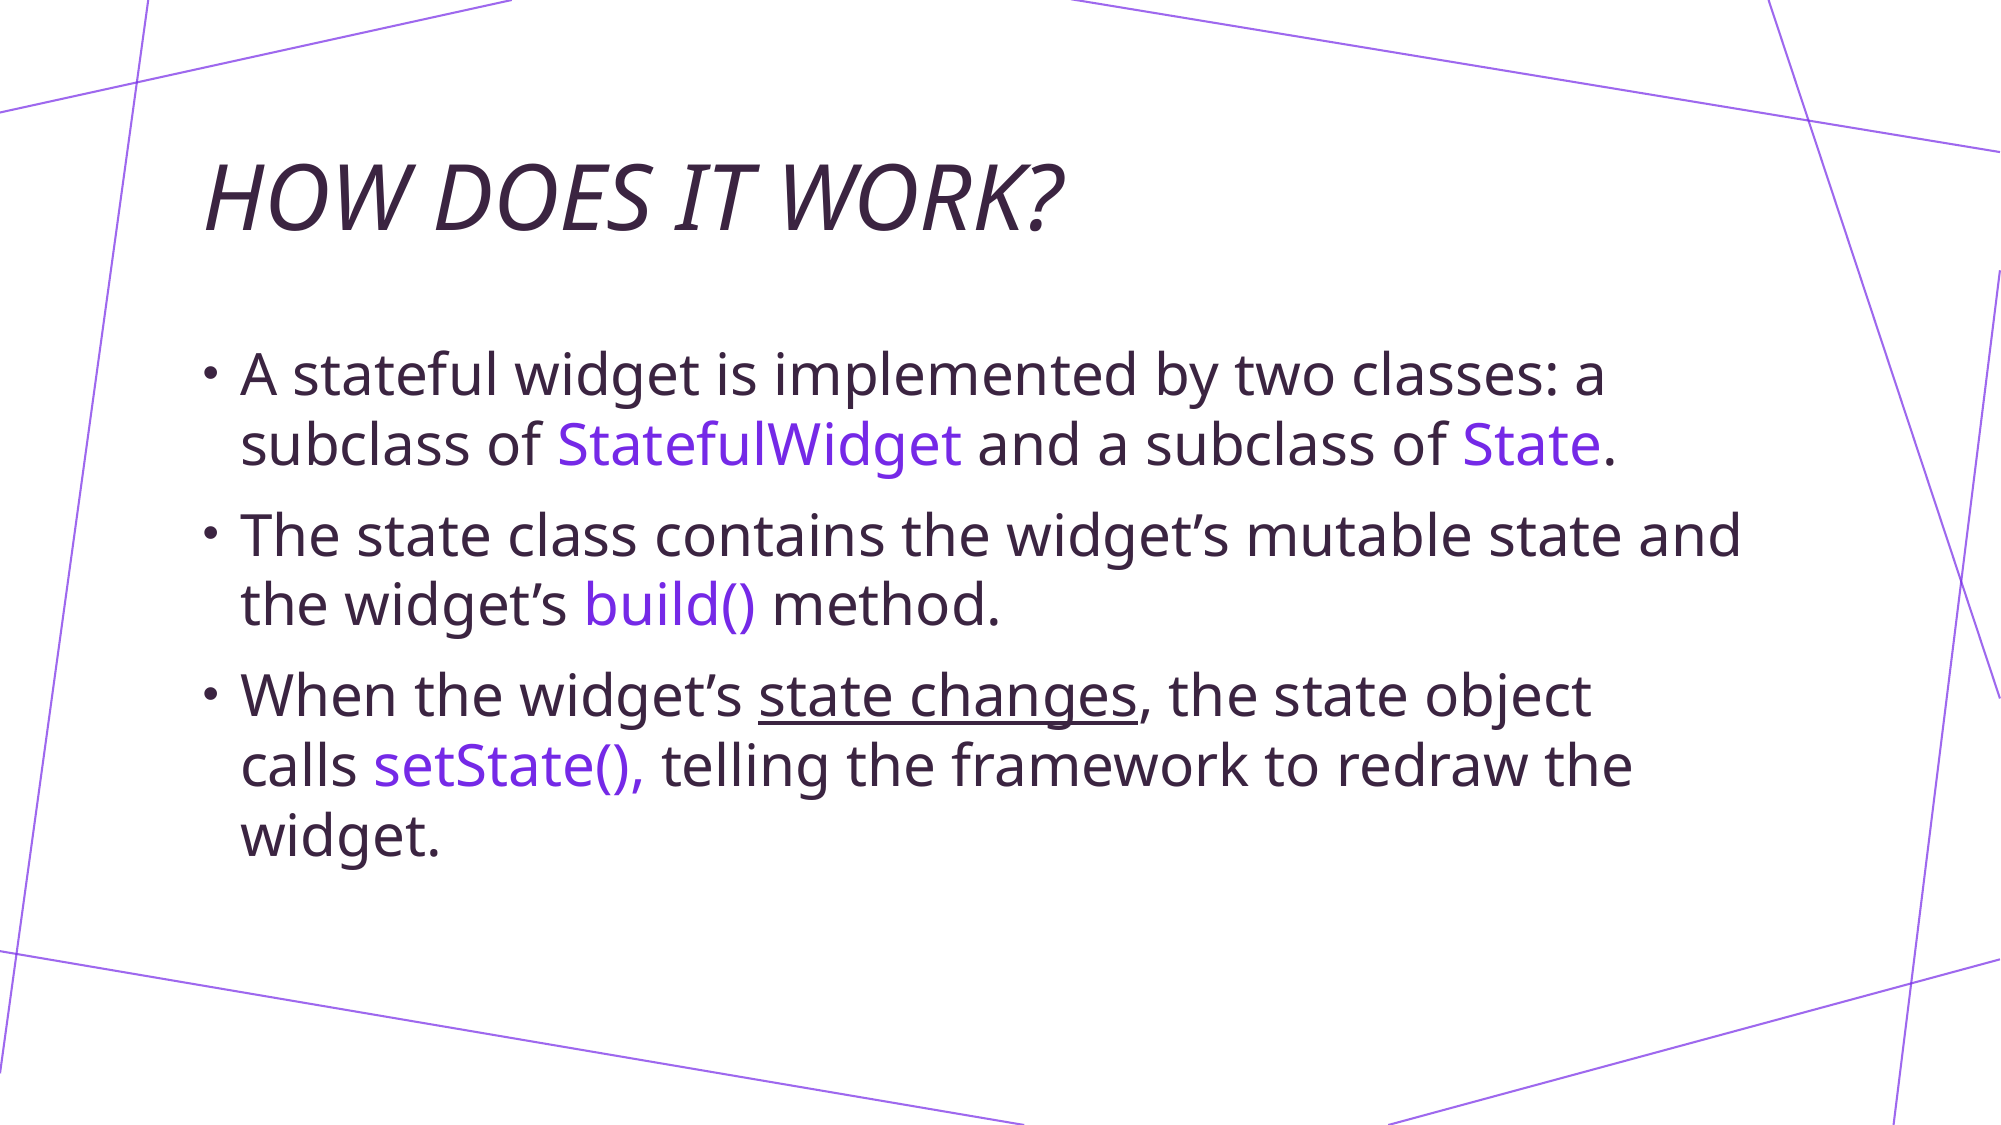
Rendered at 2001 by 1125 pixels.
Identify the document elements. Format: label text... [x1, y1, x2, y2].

list A stateful widget is implemented by two classes: a subclass of StatefulWidget and a subclass of State. The state class contains the widget’s mutable state and the widget’s build() method. When the widget’s state changes, the state object calls setState(), telling the framework to redraw the widget. [187, 329, 1813, 990]
title How does it work? [187, 87, 1813, 315]
